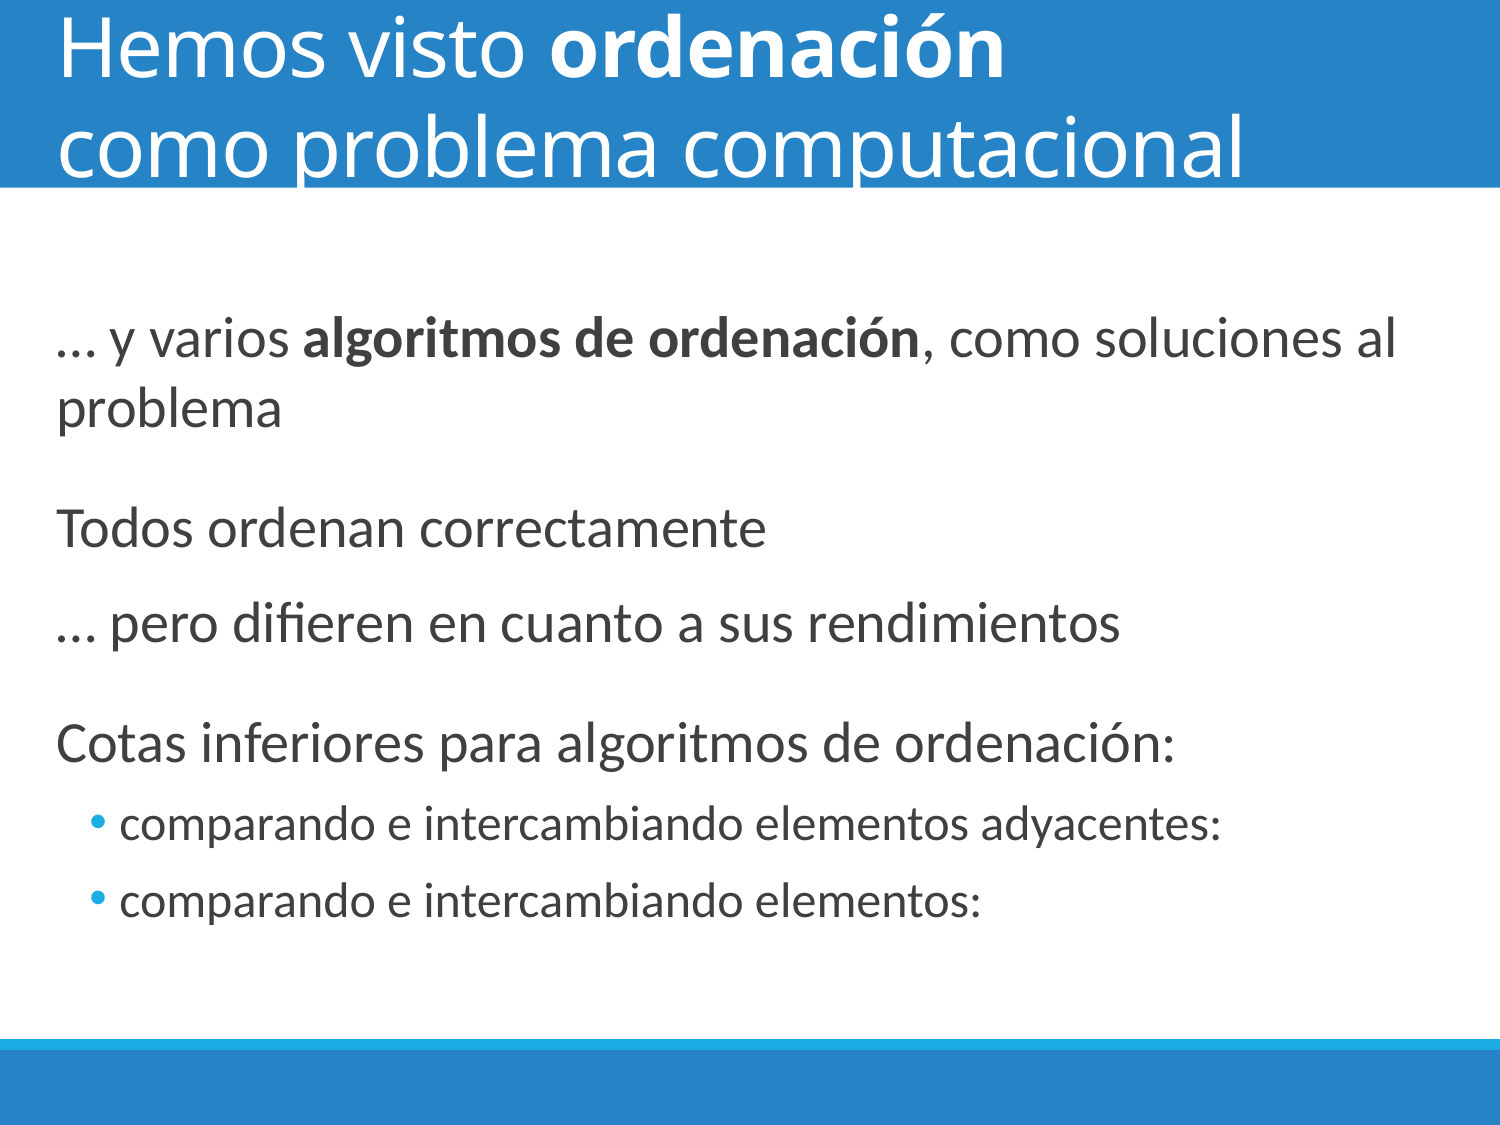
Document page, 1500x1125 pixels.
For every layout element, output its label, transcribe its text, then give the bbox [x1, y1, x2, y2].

title Hemos visto ordenación como problema computacional [41, 0, 1459, 188]
